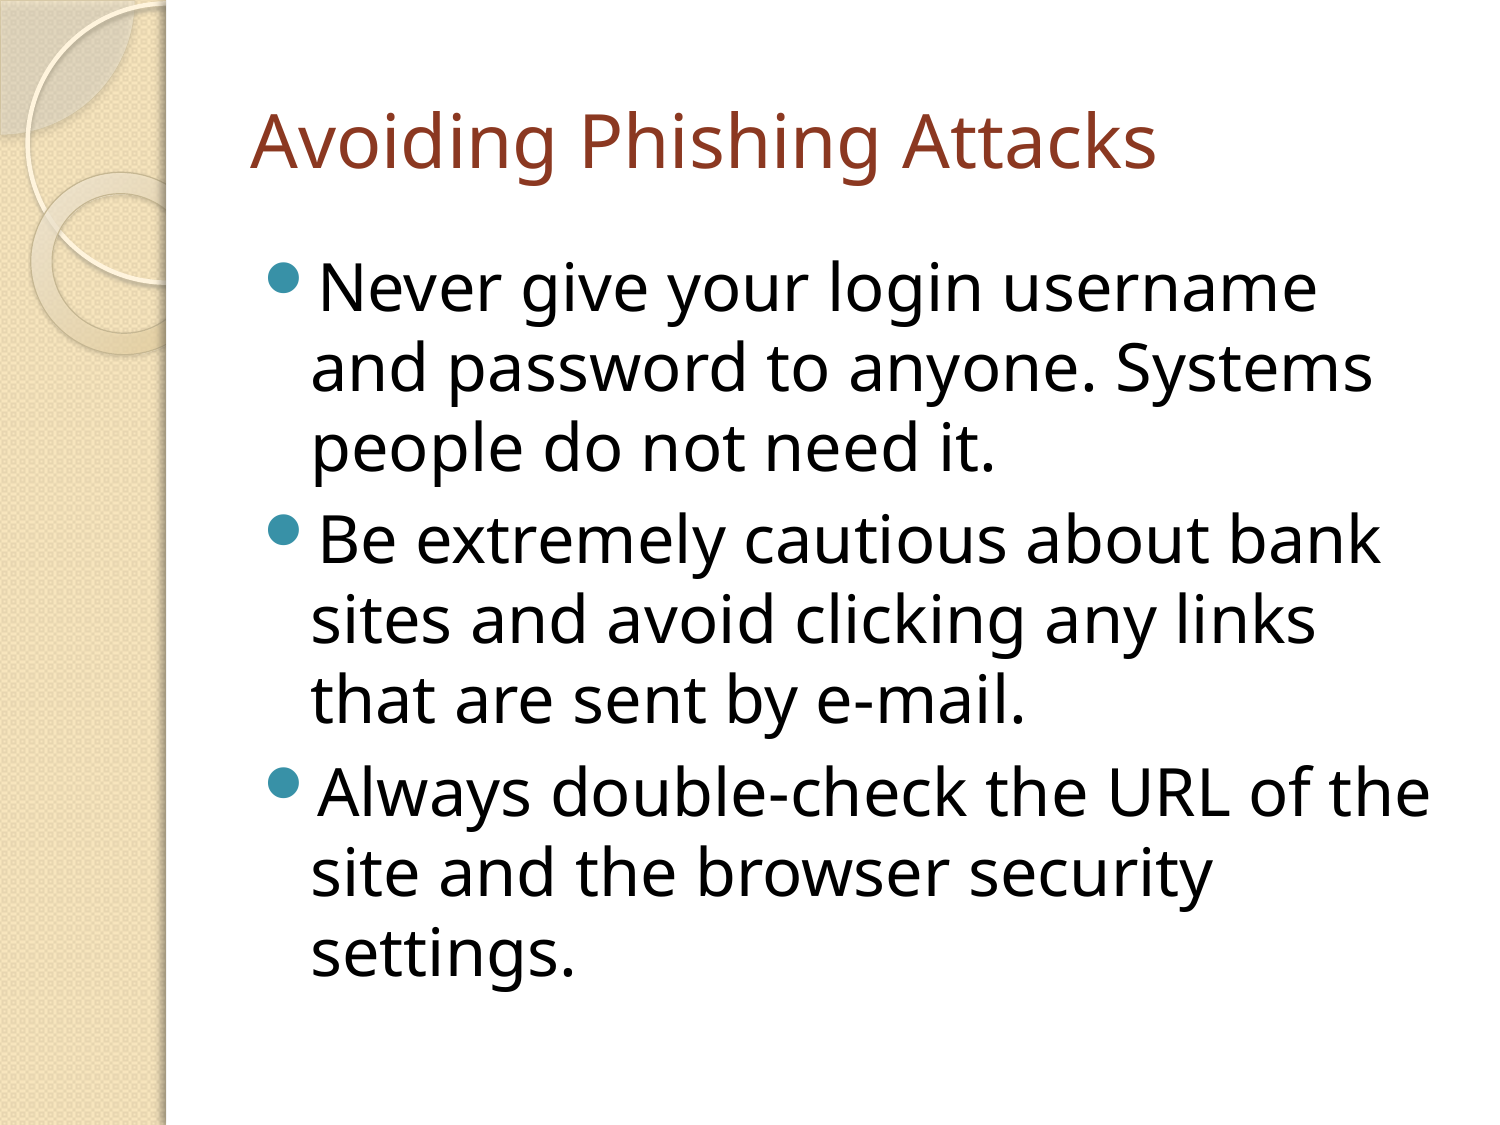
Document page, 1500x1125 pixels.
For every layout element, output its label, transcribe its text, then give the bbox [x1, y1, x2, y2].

list Never give your login username and password to anyone. Systems people do not need it. Be extremely cautious about bank sites and avoid clicking any links that are sent by e-mail. Always double-check the URL of the site and the browser security settings. [235, 237, 1466, 1025]
title Avoiding Phishing Attacks [235, 45, 1466, 233]
